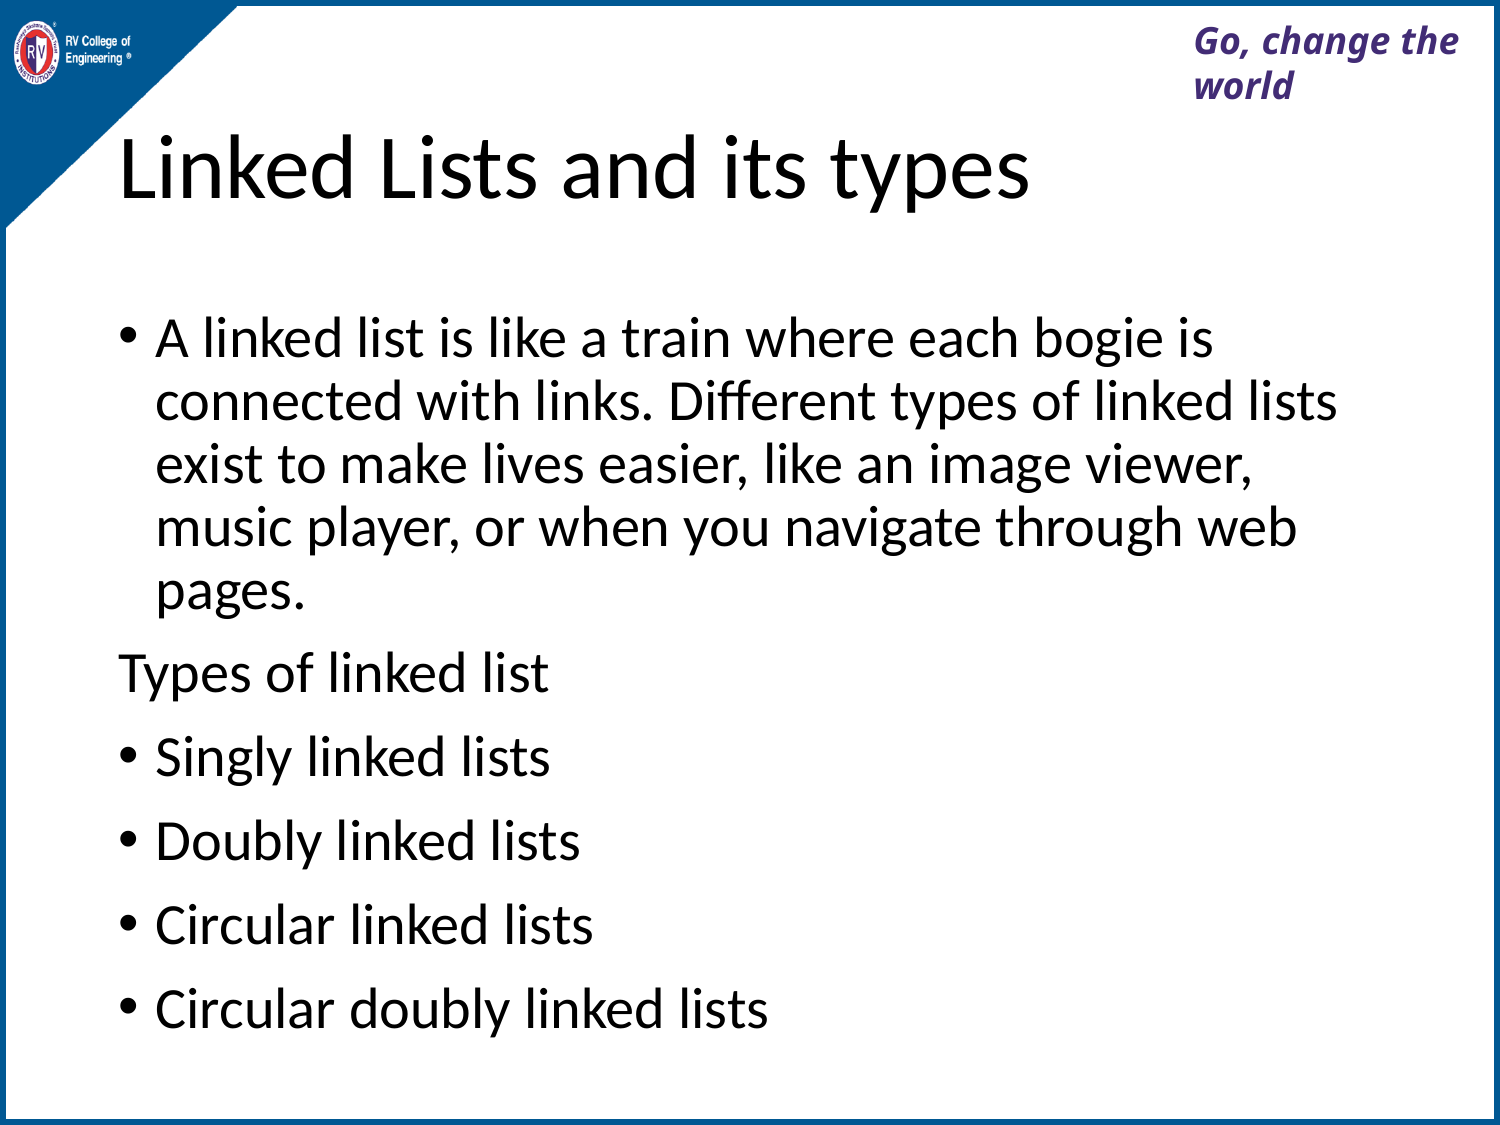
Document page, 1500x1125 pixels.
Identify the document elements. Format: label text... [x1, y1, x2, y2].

list A linked list is like a train where each bogie is connected with links. Different types of linked lists exist to make lives easier, like an image viewer, music player, or when you navigate through web pages. Types of linked list Singly linked lists Doubly linked lists Circular linked lists Circular doubly linked lists [103, 299, 1397, 1014]
title Linked Lists and its types [103, 59, 1397, 278]
picture [1, 6, 237, 232]
